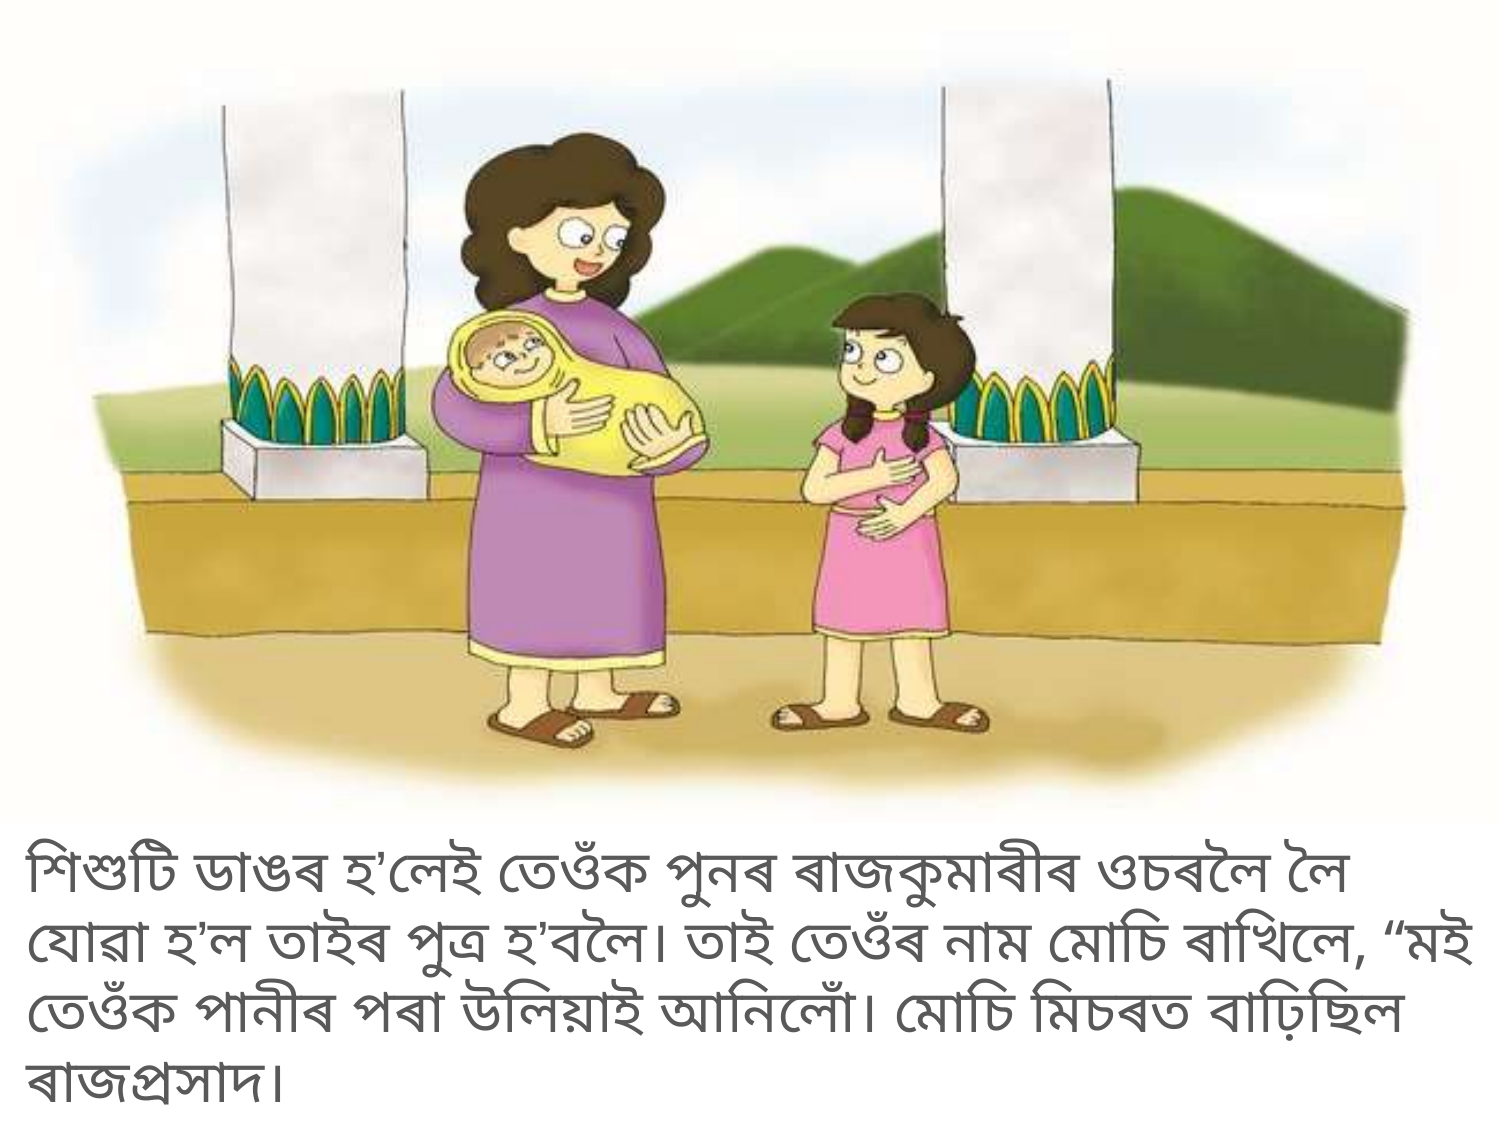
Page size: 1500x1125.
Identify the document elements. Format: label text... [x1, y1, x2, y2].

text_box শিশুটি ডাঙৰ হ’লেই তেওঁক পুনৰ ৰাজকুমাৰীৰ ওচৰলৈ লৈ যোৱা হ’ল তাইৰ পুত্ৰ হ’বলৈ। তাই তেওঁৰ নাম মোচি ৰাখিলে, “মই তেওঁক পানীৰ পৰা উলিয়াই আনিলোঁ। মোচি মিচৰত বাঢ়িছিল ৰাজপ্ৰসাদ। [11, 831, 1498, 1122]
picture [0, 0, 1500, 823]
